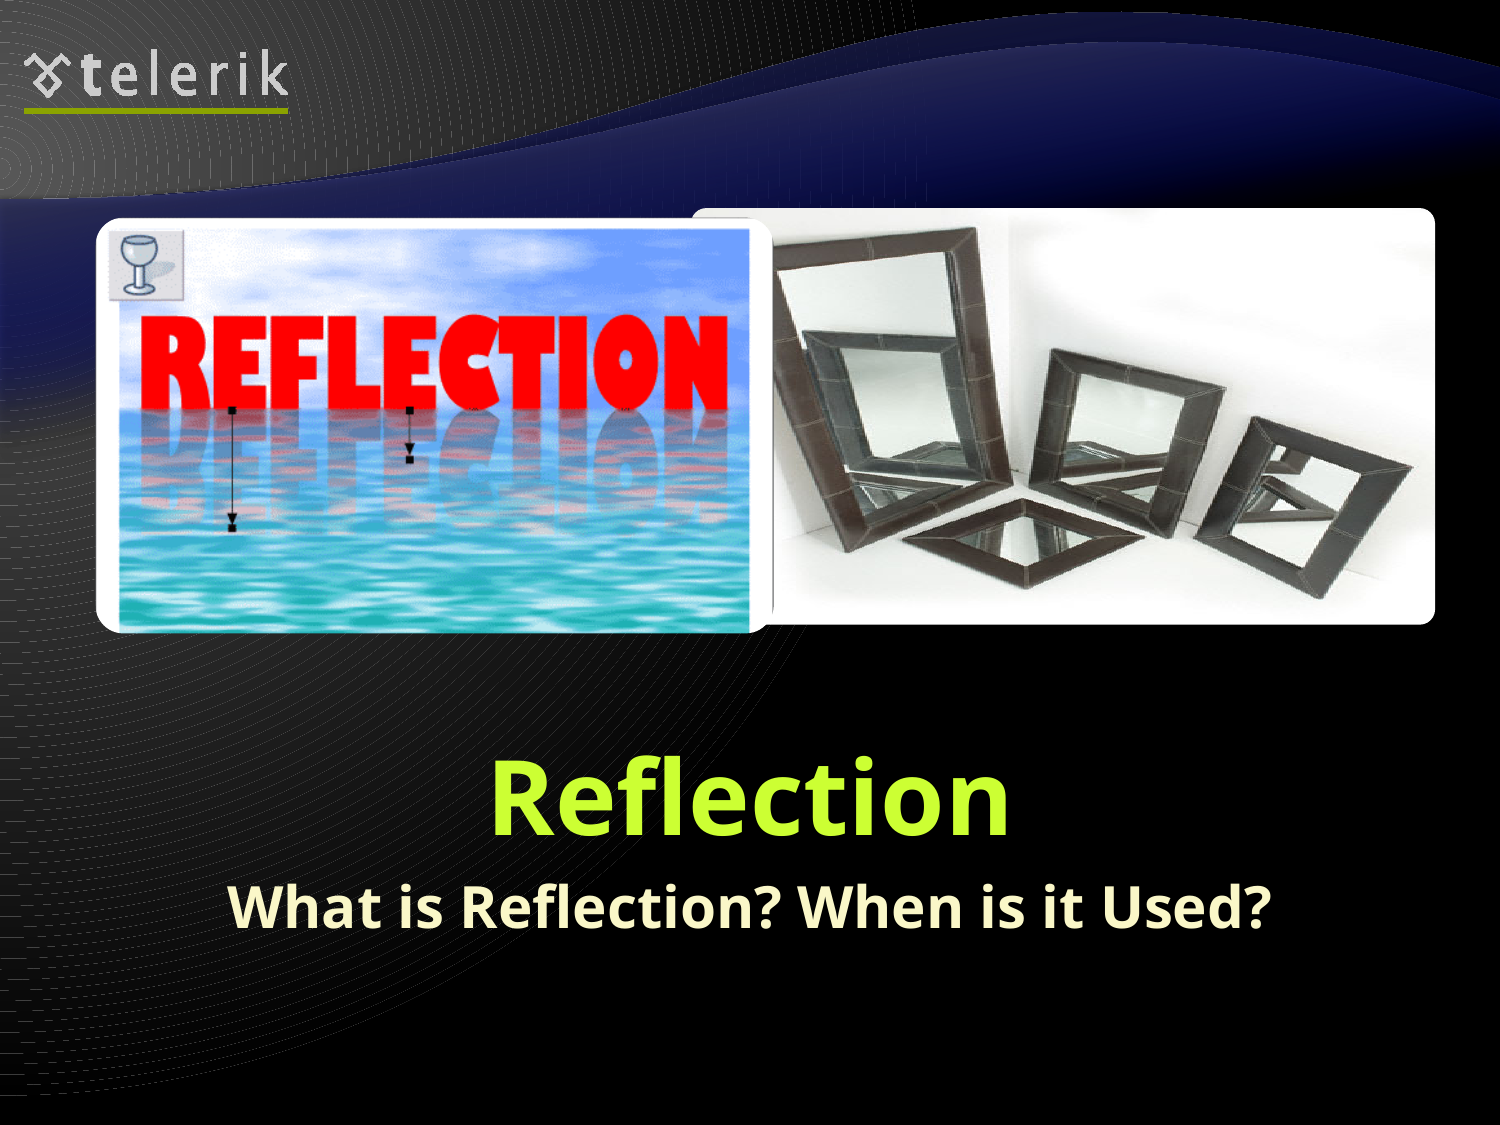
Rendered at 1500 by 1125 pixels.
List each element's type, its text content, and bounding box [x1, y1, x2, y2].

picture [24, 49, 288, 114]
title Reflection [75, 737, 1425, 850]
subtitle What is Reflection? When is it Used? [75, 858, 1425, 953]
picture [95, 207, 1436, 634]
